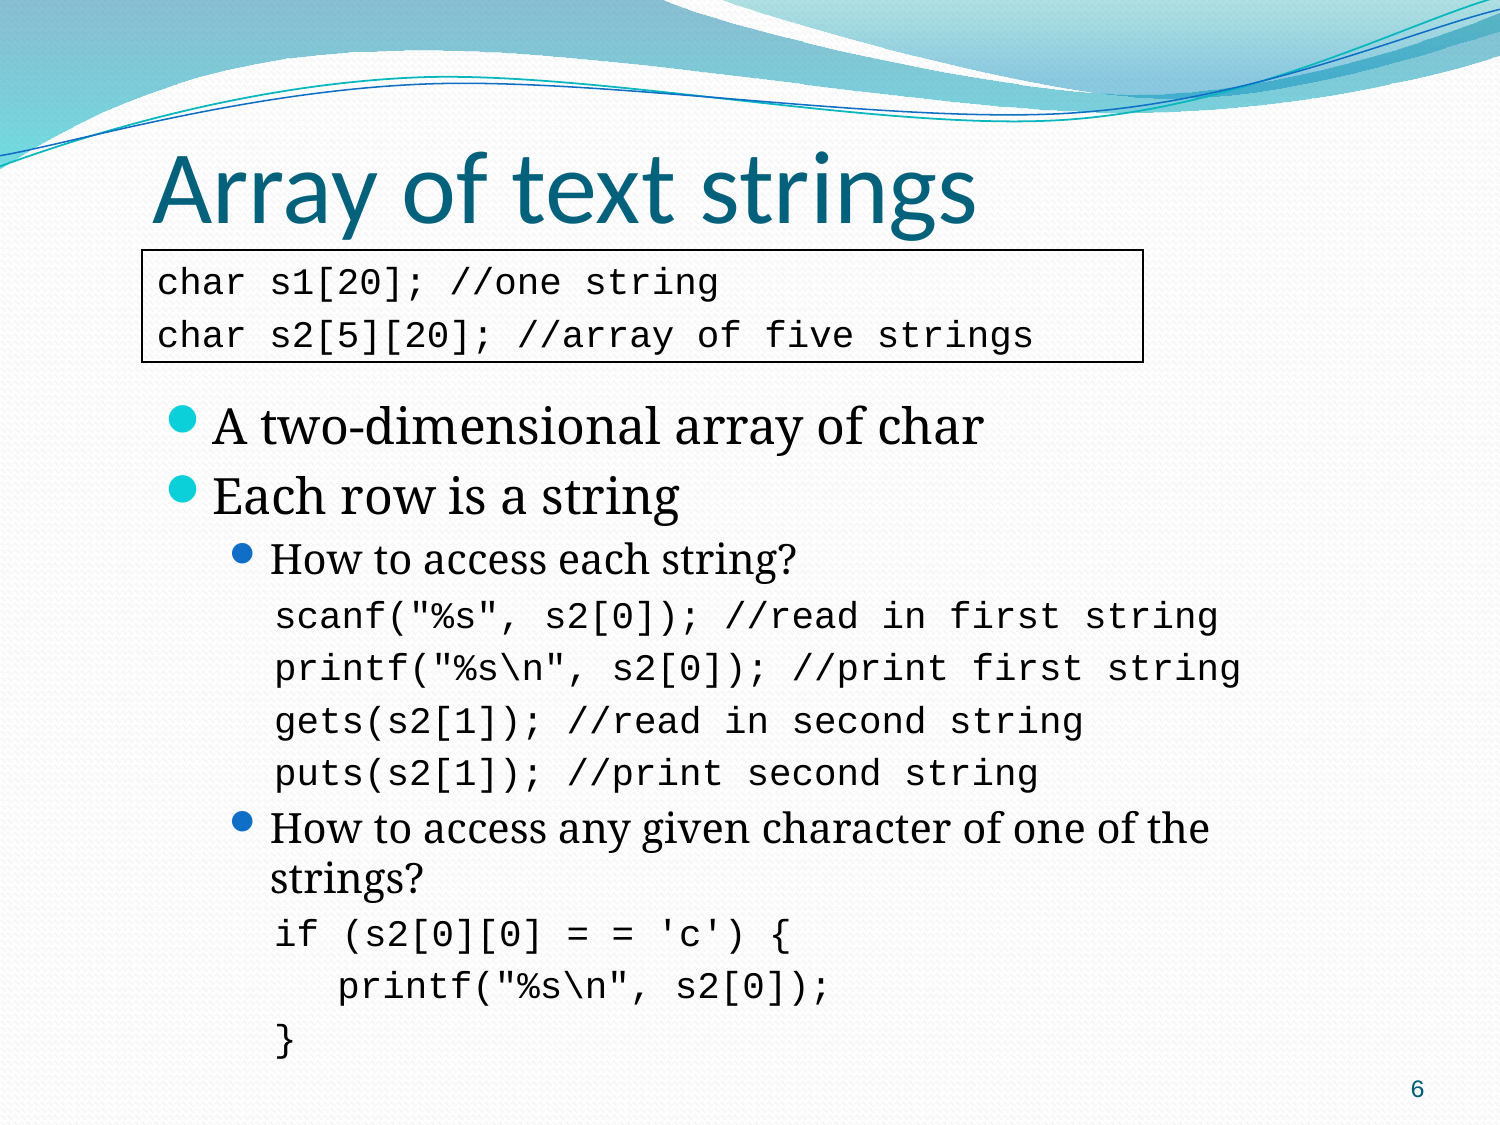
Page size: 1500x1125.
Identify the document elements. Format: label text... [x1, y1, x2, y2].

text_box char s1[20]; //one string char s2[5][20]; //array of five strings [142, 249, 1143, 363]
slide_number 6 [1299, 1042, 1425, 1103]
text_box A two-dimensional array of char Each row is a string How to access each string? scanf("%s", s2[0]); //read in first string printf("%s\n", s2[0]); //print first string gets(s2[1]); //read in second string puts(s2[1]); //print second string How to access any given character of one of the strings? if (s2[0][0] = = 'c') { printf("%s\n", s2[0]); } [149, 387, 1363, 1050]
text_box Array of text strings [137, 112, 1416, 224]
